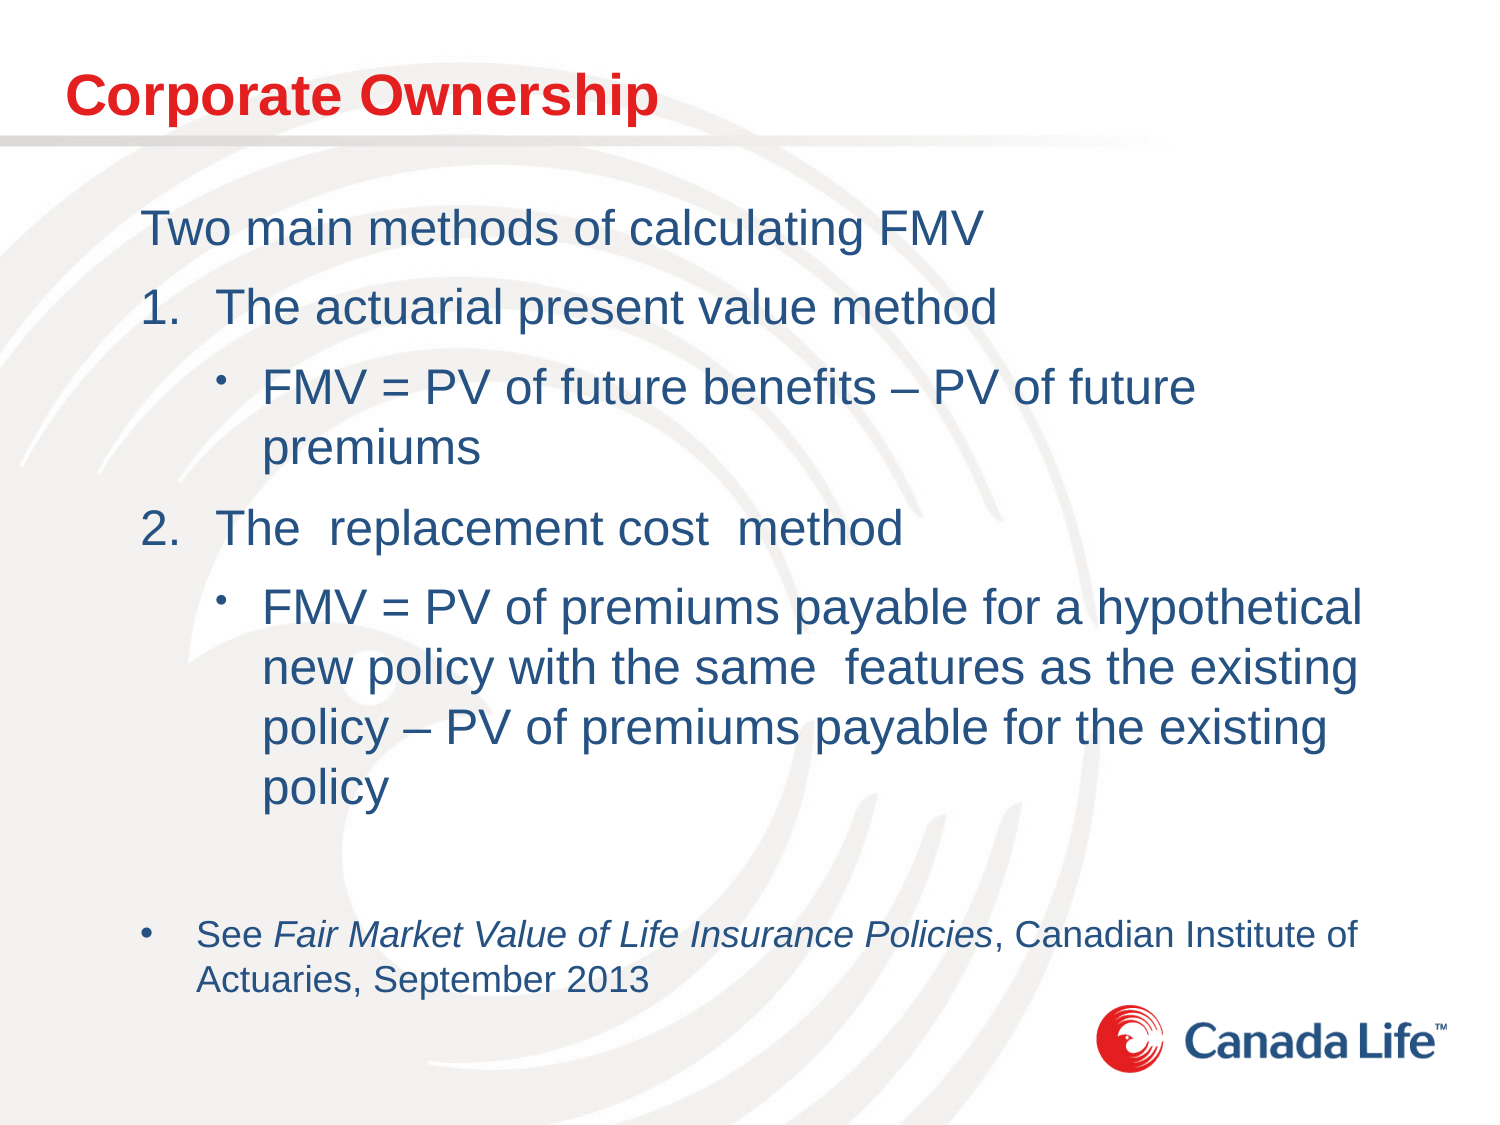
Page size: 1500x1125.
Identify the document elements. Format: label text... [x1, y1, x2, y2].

picture [0, 0, 1500, 1125]
list Two main methods of calculating FMV The actuarial present value method FMV = PV of future benefits – PV of future premiums 2. The replacement cost method FMV = PV of premiums payable for a hypothetical new policy with the same features as the existing policy – PV of premiums payable for the existing policy See Fair Market Value of Life Insurance Policies, Canadian Institute of Actuaries, September 2013 [124, 187, 1426, 951]
title Corporate Ownership [49, 49, 1426, 151]
